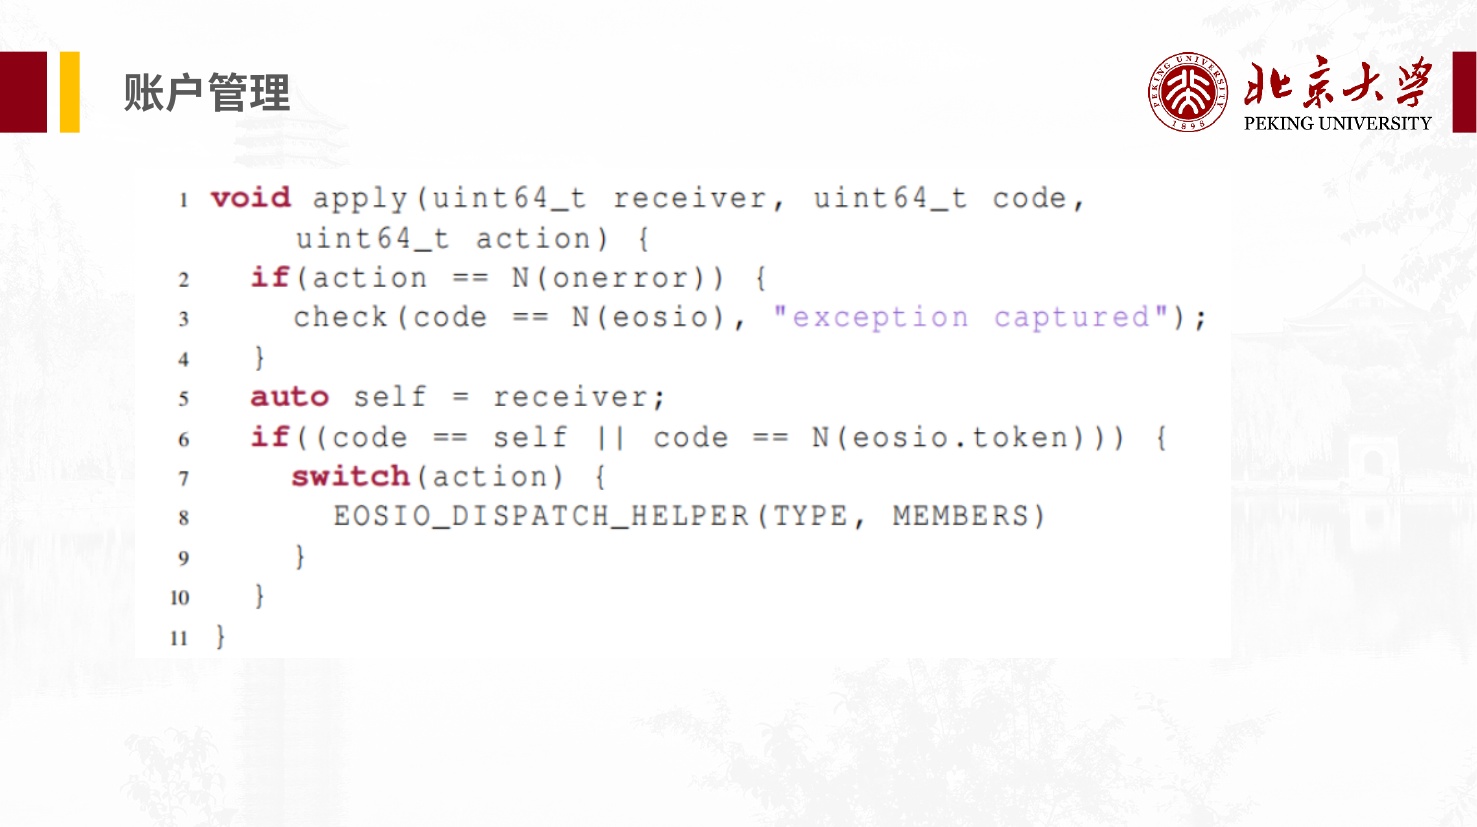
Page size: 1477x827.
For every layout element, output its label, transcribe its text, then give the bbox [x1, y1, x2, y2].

text_box [58, 50, 82, 135]
text_box 账户管理 [123, 67, 390, 118]
picture [0, 0, 1477, 827]
text_box [1450, 50, 1477, 135]
text_box [0, 50, 49, 135]
